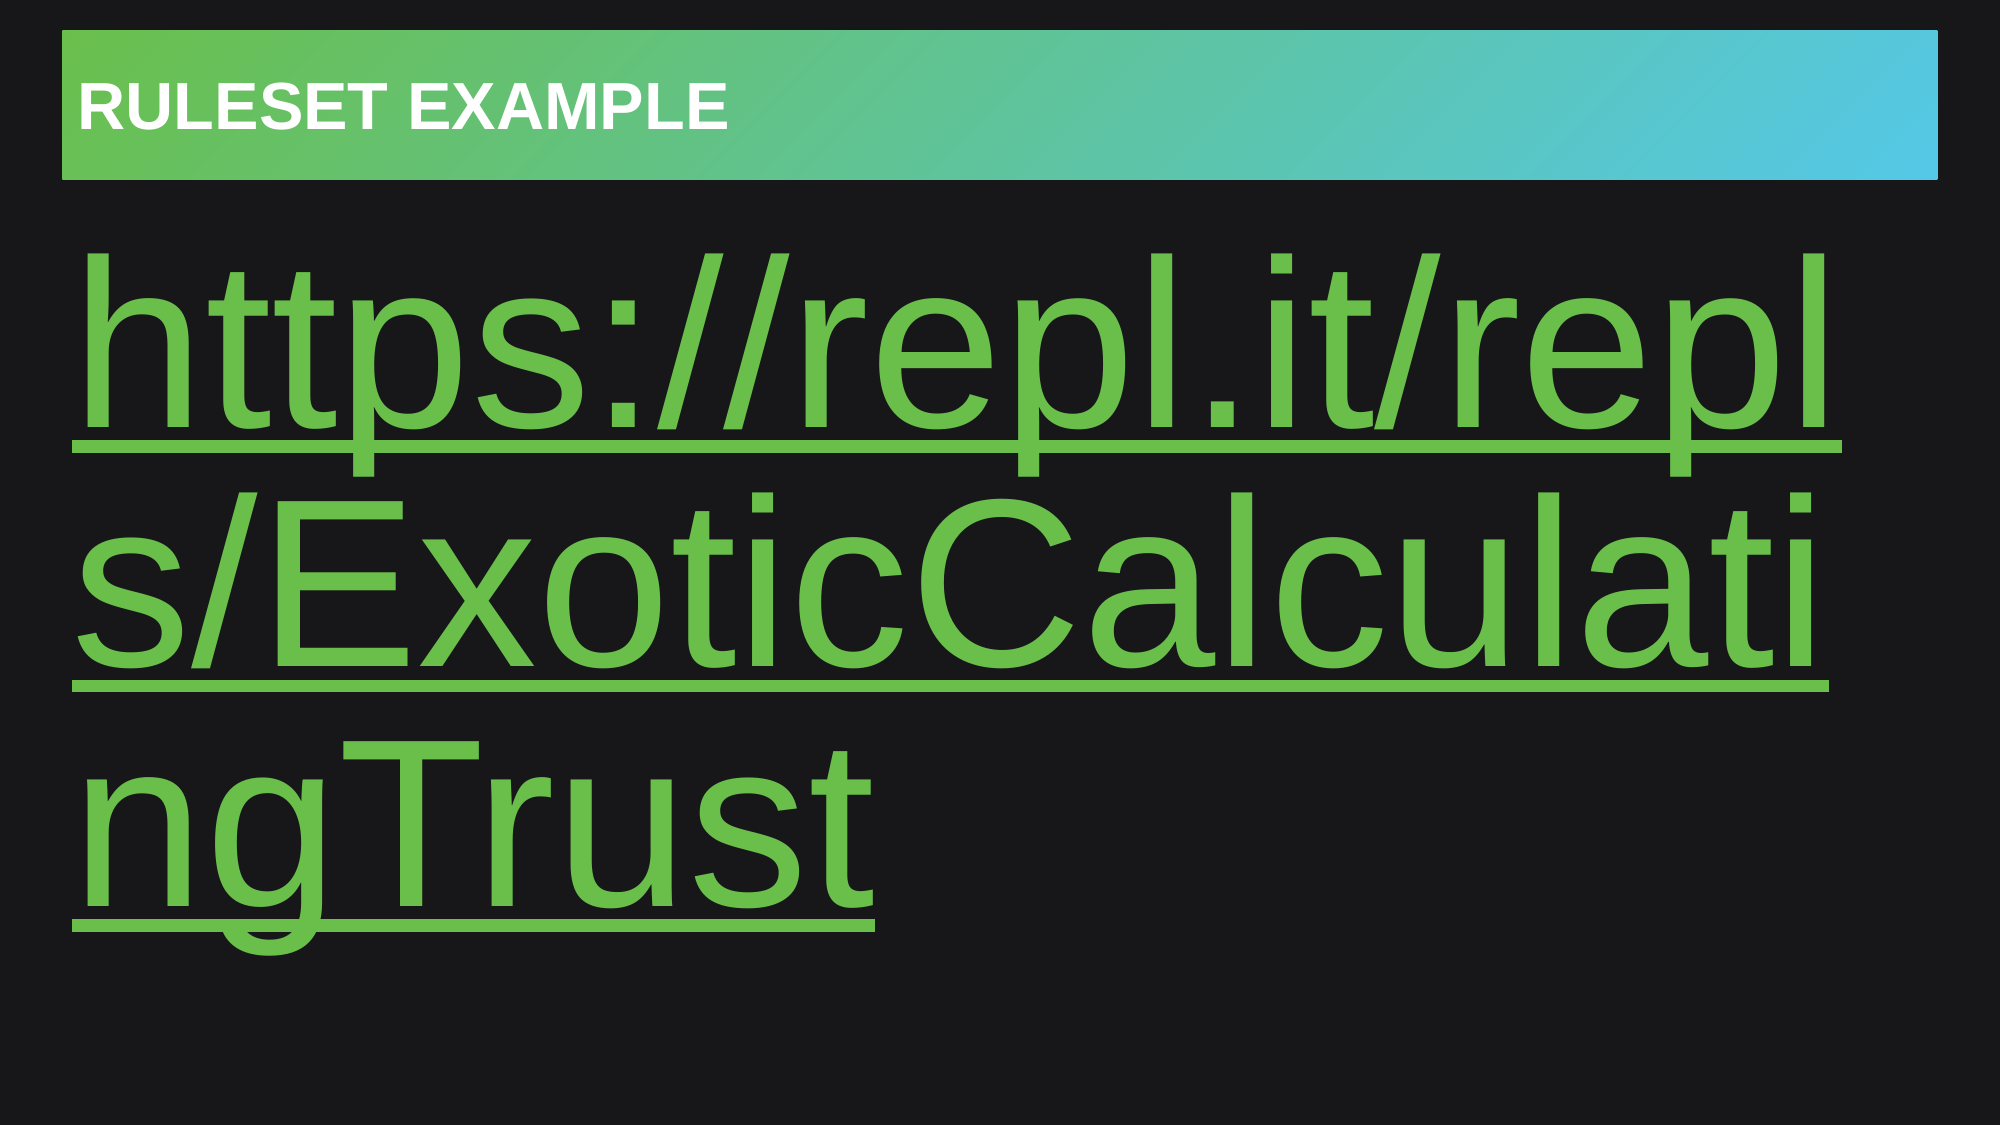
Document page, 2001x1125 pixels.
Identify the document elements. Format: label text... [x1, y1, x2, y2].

title Ruleset example [62, 29, 1938, 180]
list https://repl.it/repls/ExoticCalculatingTrust [62, 187, 1938, 1050]
